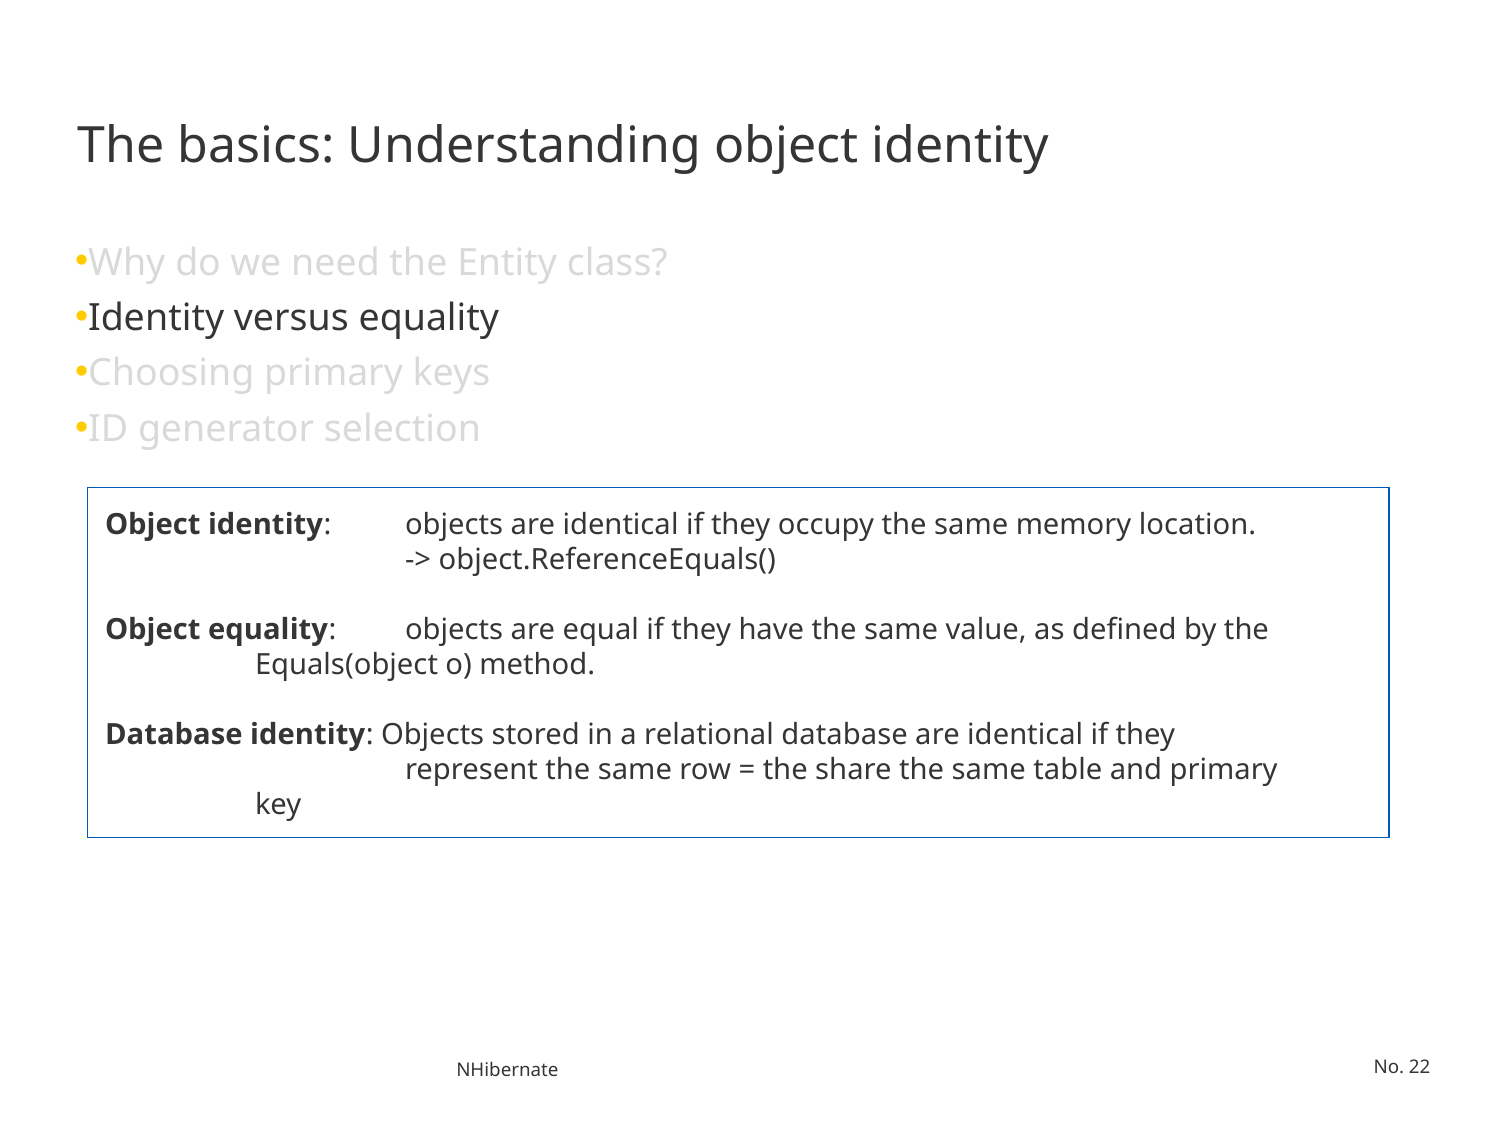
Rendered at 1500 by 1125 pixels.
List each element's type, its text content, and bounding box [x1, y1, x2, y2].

slide_number No. 22 [1302, 1053, 1431, 1080]
title The basics: Understanding object identity [77, 43, 1199, 173]
text_box Object identity: objects are identical if they occupy the same memory location. -> object.ReferenceEquals() Object equality: objects are equal if they have the same value, as defined by the Equals(object o) method. Database identity: Objects stored in a relational database are identical if they represent the same row = the share the same table and primary key [87, 487, 1389, 838]
footer NHibernate [456, 1053, 1259, 1080]
list Why do we need the Entity class? Identity versus equality Choosing primary keys ID generator selection [75, 237, 1423, 466]
